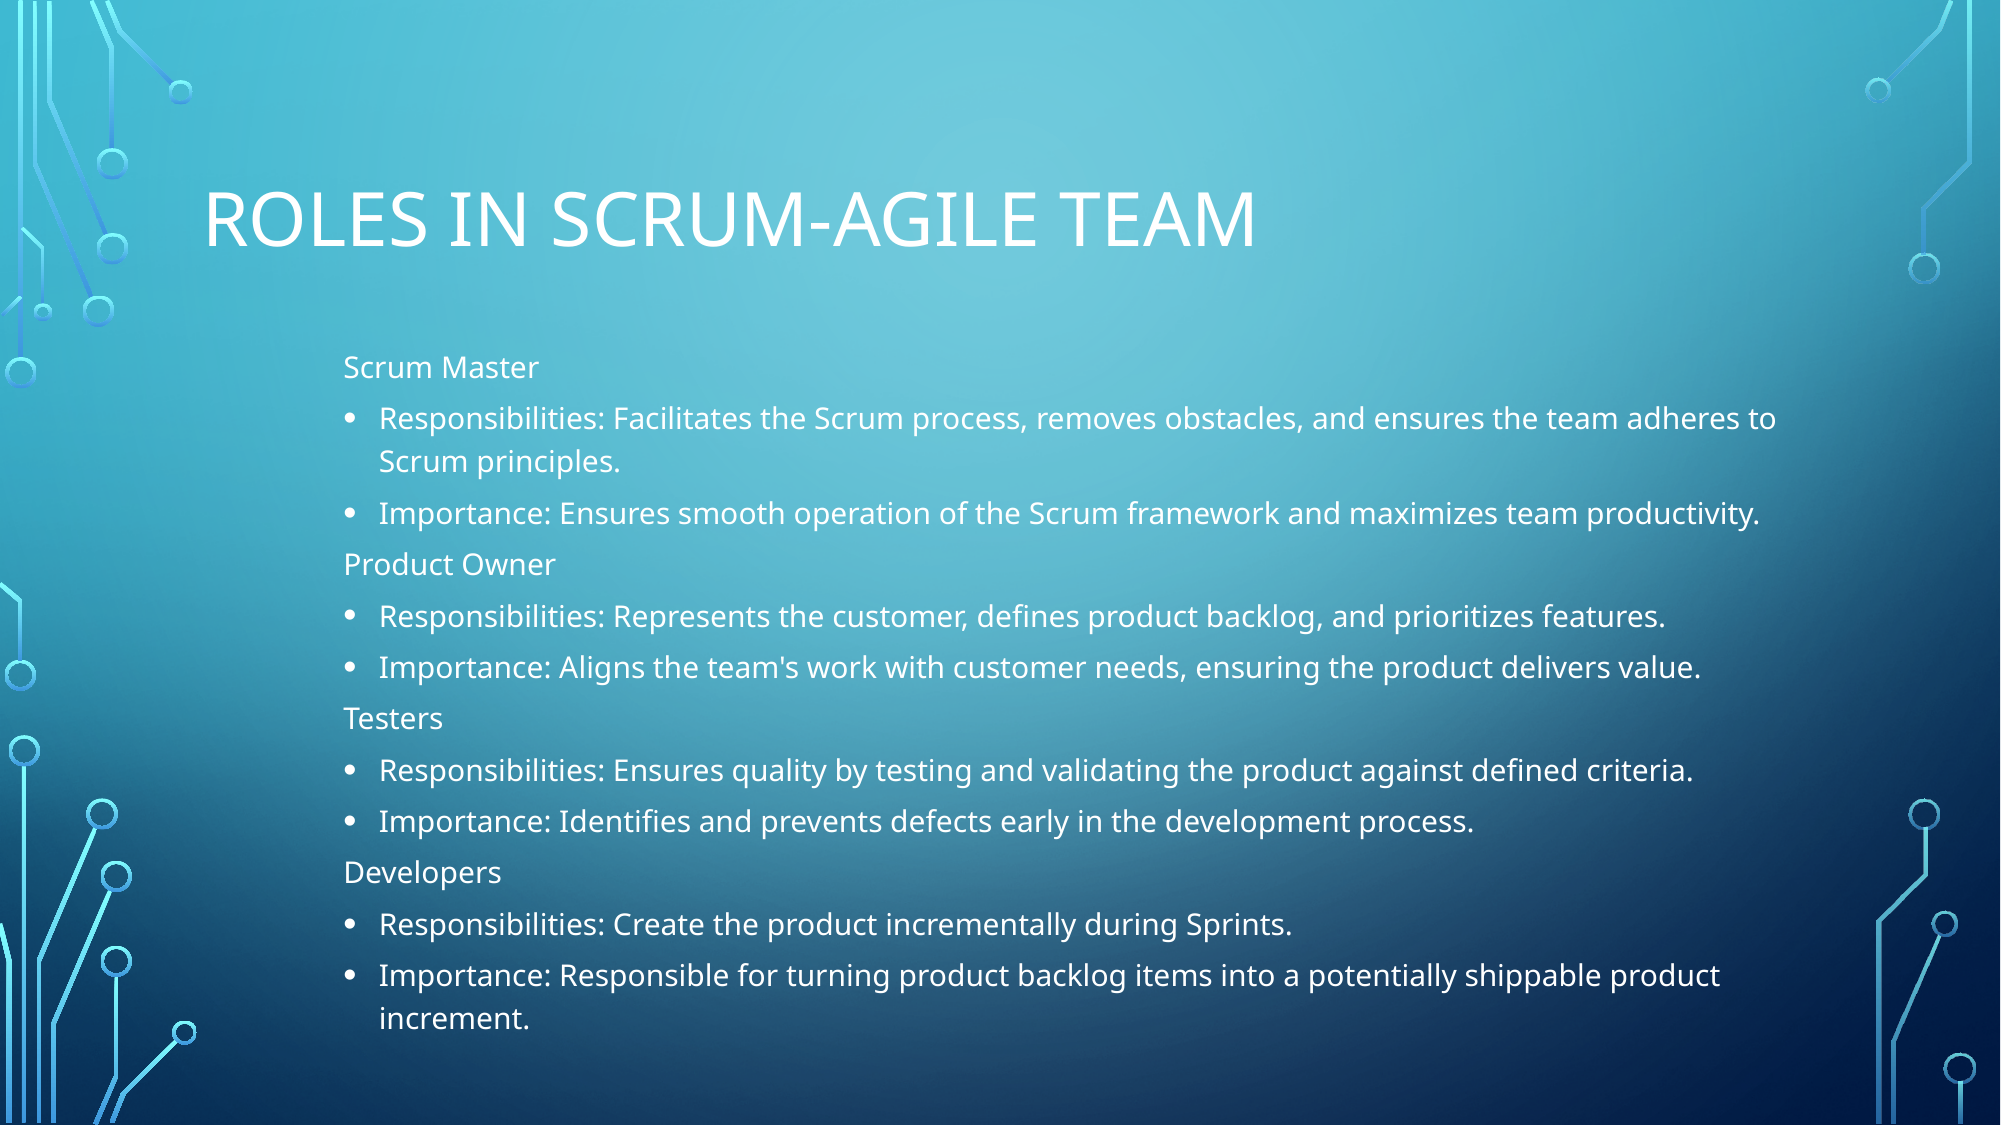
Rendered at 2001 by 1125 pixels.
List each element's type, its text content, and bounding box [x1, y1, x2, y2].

list Scrum Master Responsibilities: Facilitates the Scrum process, removes obstacles, and ensures the team adheres to Scrum principles. Importance: Ensures smooth operation of the Scrum framework and maximizes team productivity. Product Owner Responsibilities: Represents the customer, defines product backlog, and prioritizes features. Importance: Aligns the team's work with customer needs, ensuring the product delivers value. Testers Responsibilities: Ensures quality by testing and validating the product against defined criteria. Importance: Identifies and prevents defects early in the development process. Developers Responsibilities: Create the product incrementally during Sprints. Importance: Responsible for turning product backlog items into a potentially shippable product increment. [187, 277, 1813, 1050]
title Roles in Scrum-Agile Team [187, 101, 1813, 277]
